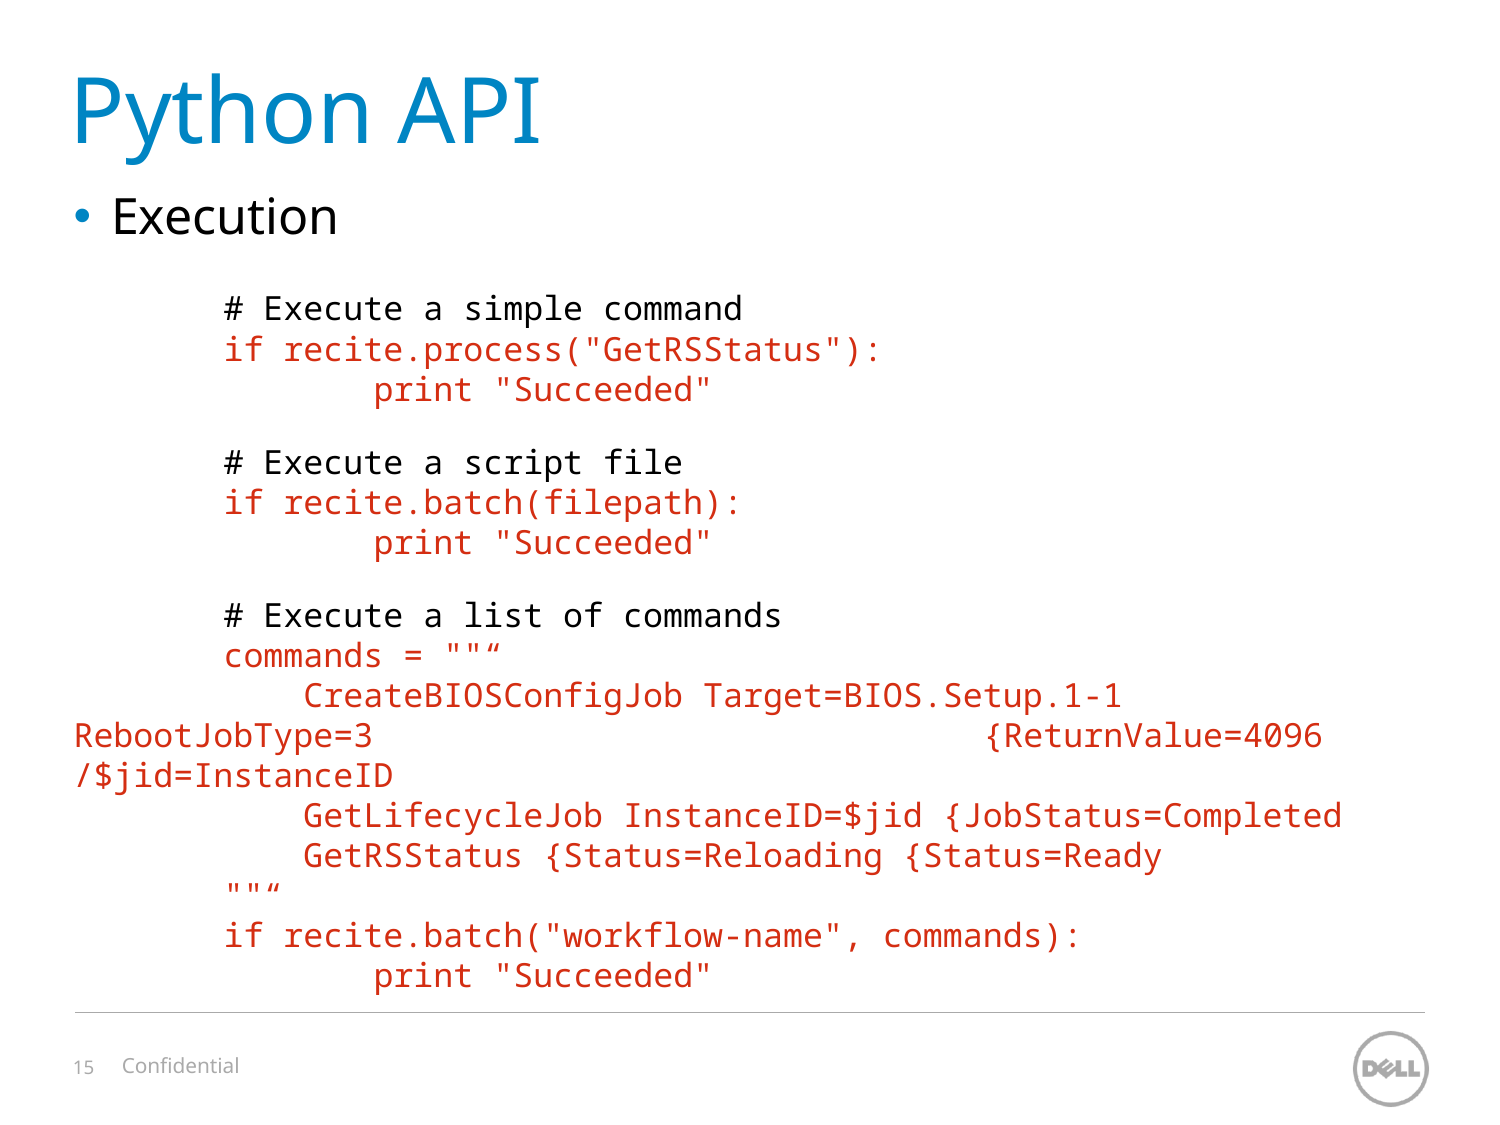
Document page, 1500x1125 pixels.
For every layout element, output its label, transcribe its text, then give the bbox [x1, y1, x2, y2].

list Execution # Execute a simple command if recite.process("GetRSStatus"): print "Succeeded" # Execute a script file if recite.batch(filepath): print "Succeeded" # Execute a list of commands commands = ""“ CreateBIOSConfigJob Target=BIOS.Setup.1-1 RebootJobType=3 {ReturnValue=4096 /$jid=InstanceID GetLifecycleJob InstanceID=$jid {JobStatus=Completed GetRSStatus {Status=Reloading {Status=Ready ""“ if recite.batch("workflow-name", commands): print "Succeeded" [73, 184, 1424, 963]
slide_number 15 [72, 1056, 116, 1082]
footer Confidential [121, 1054, 432, 1080]
picture [1343, 1021, 1438, 1116]
title Python API [69, 5, 1422, 164]
